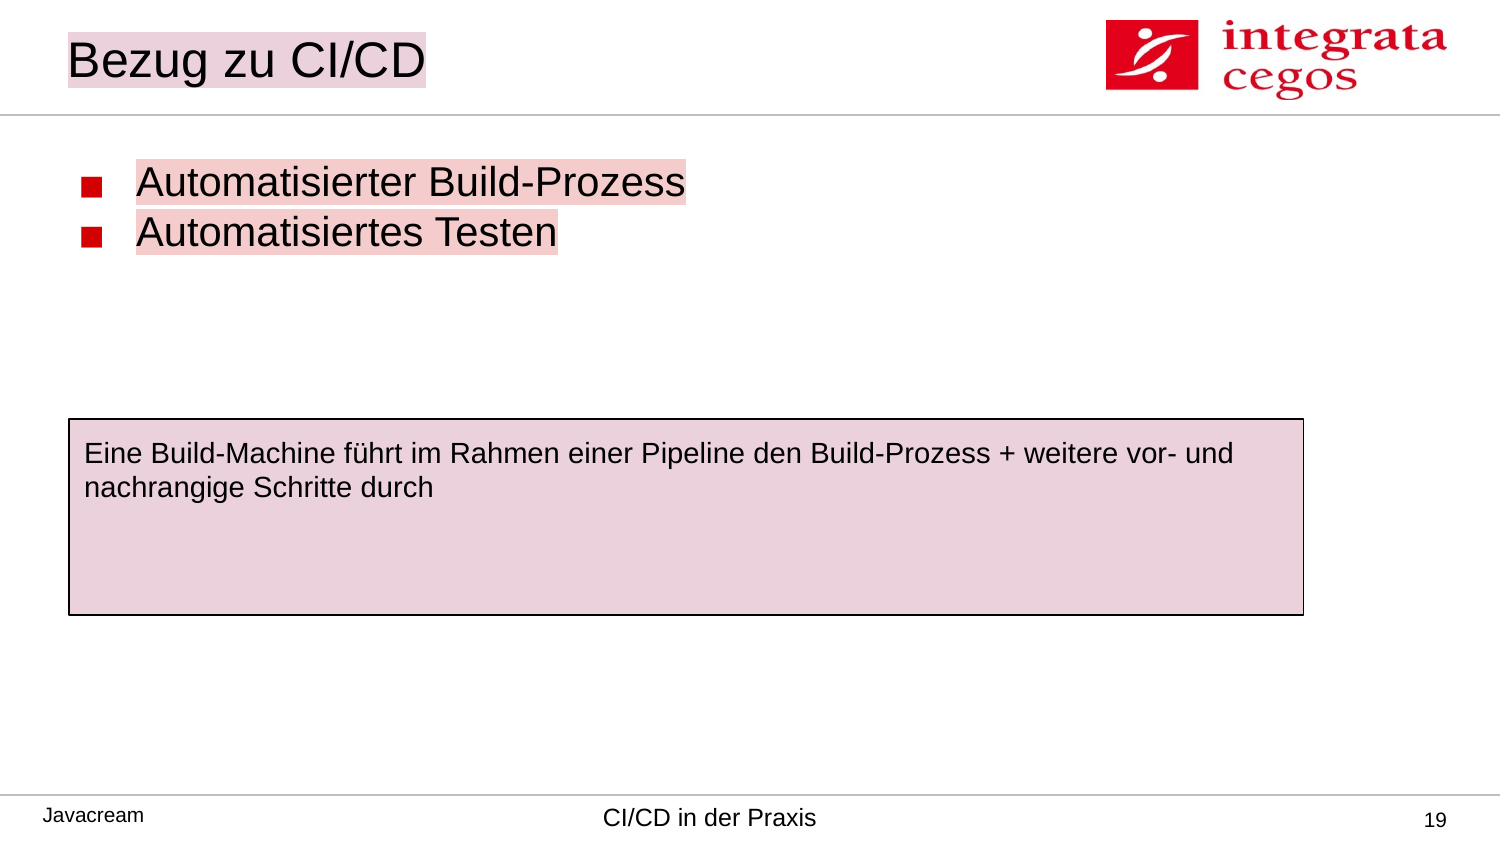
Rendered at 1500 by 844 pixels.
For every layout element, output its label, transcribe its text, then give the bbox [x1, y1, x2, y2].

title Bezug zu CI/CD [53, 0, 987, 115]
list Automatisierter Build-Prozess Automatisiertes Testen [46, 147, 1440, 774]
slide_number ‹#› [1312, 794, 1447, 844]
text_box Eine Build-Machine führt im Rahmen einer Pipeline den Build-Prozess + weitere vor- und nachrangige Schritte durch [69, 418, 1304, 615]
picture [1106, 20, 1447, 100]
